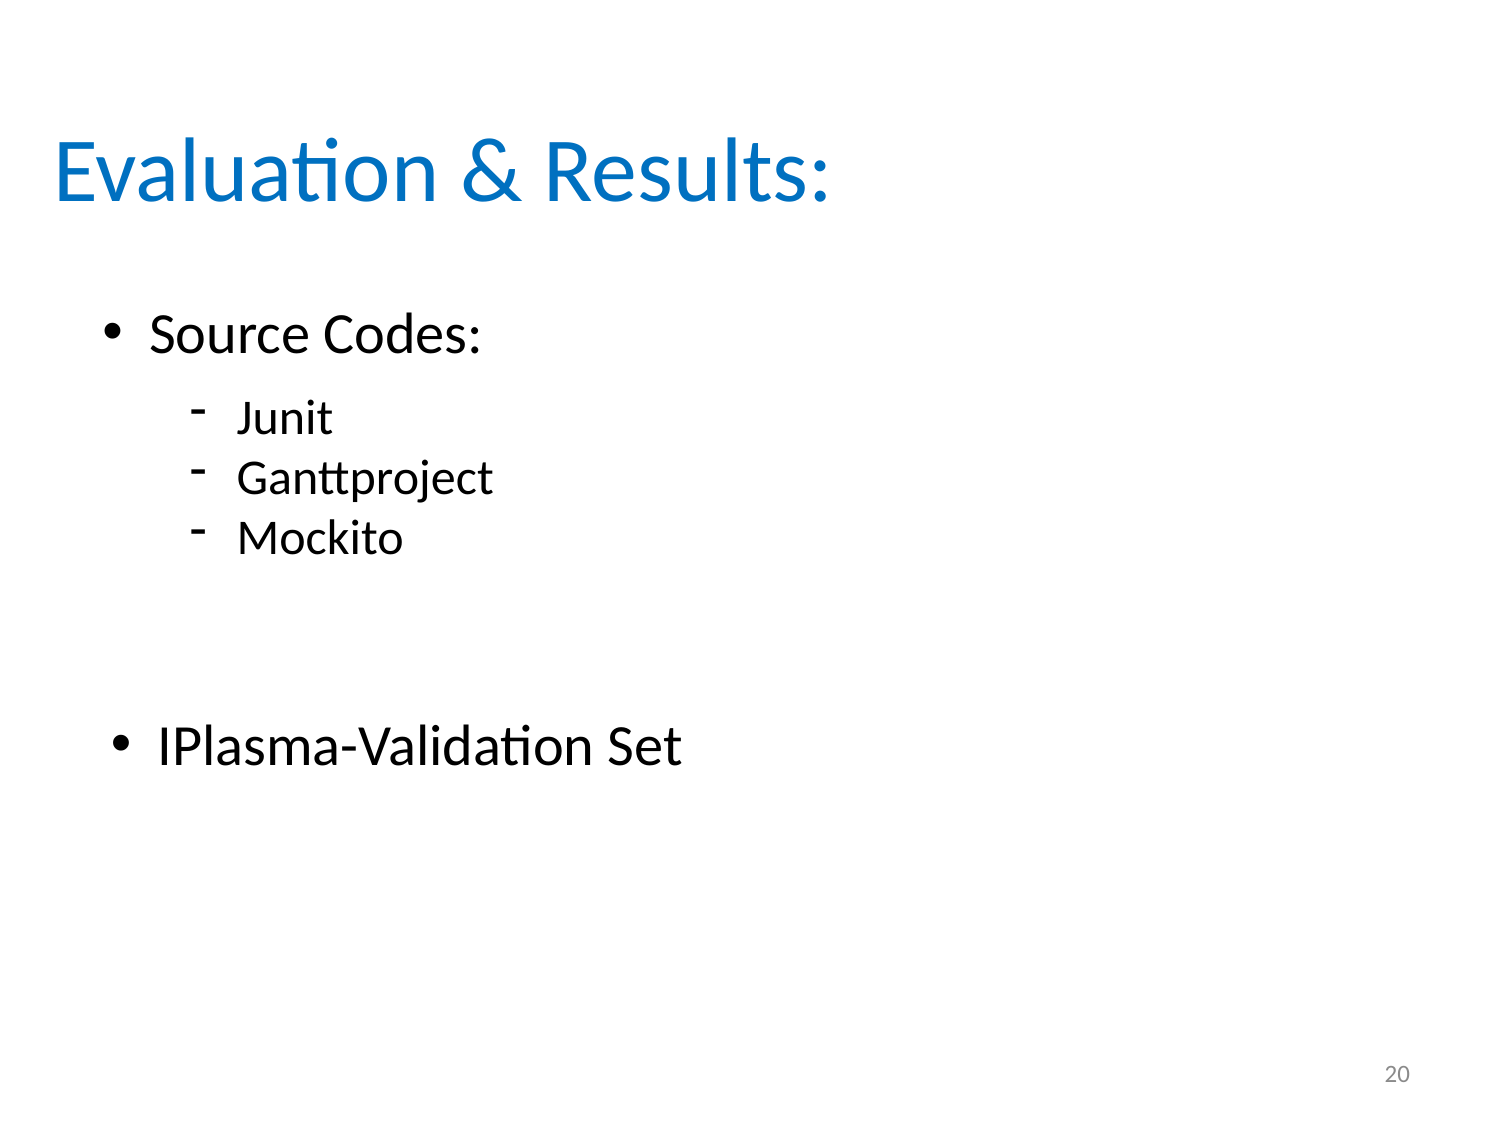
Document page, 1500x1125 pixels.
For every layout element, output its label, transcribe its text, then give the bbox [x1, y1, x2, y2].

text_box Junit Ganttproject Mockito [174, 376, 825, 572]
text_box Source Codes: [87, 287, 1013, 373]
slide_number 20 [1074, 1042, 1425, 1103]
text_box IPlasma-Validation Set [96, 699, 1021, 785]
text_box Evaluation & Results: [24, 102, 863, 344]
